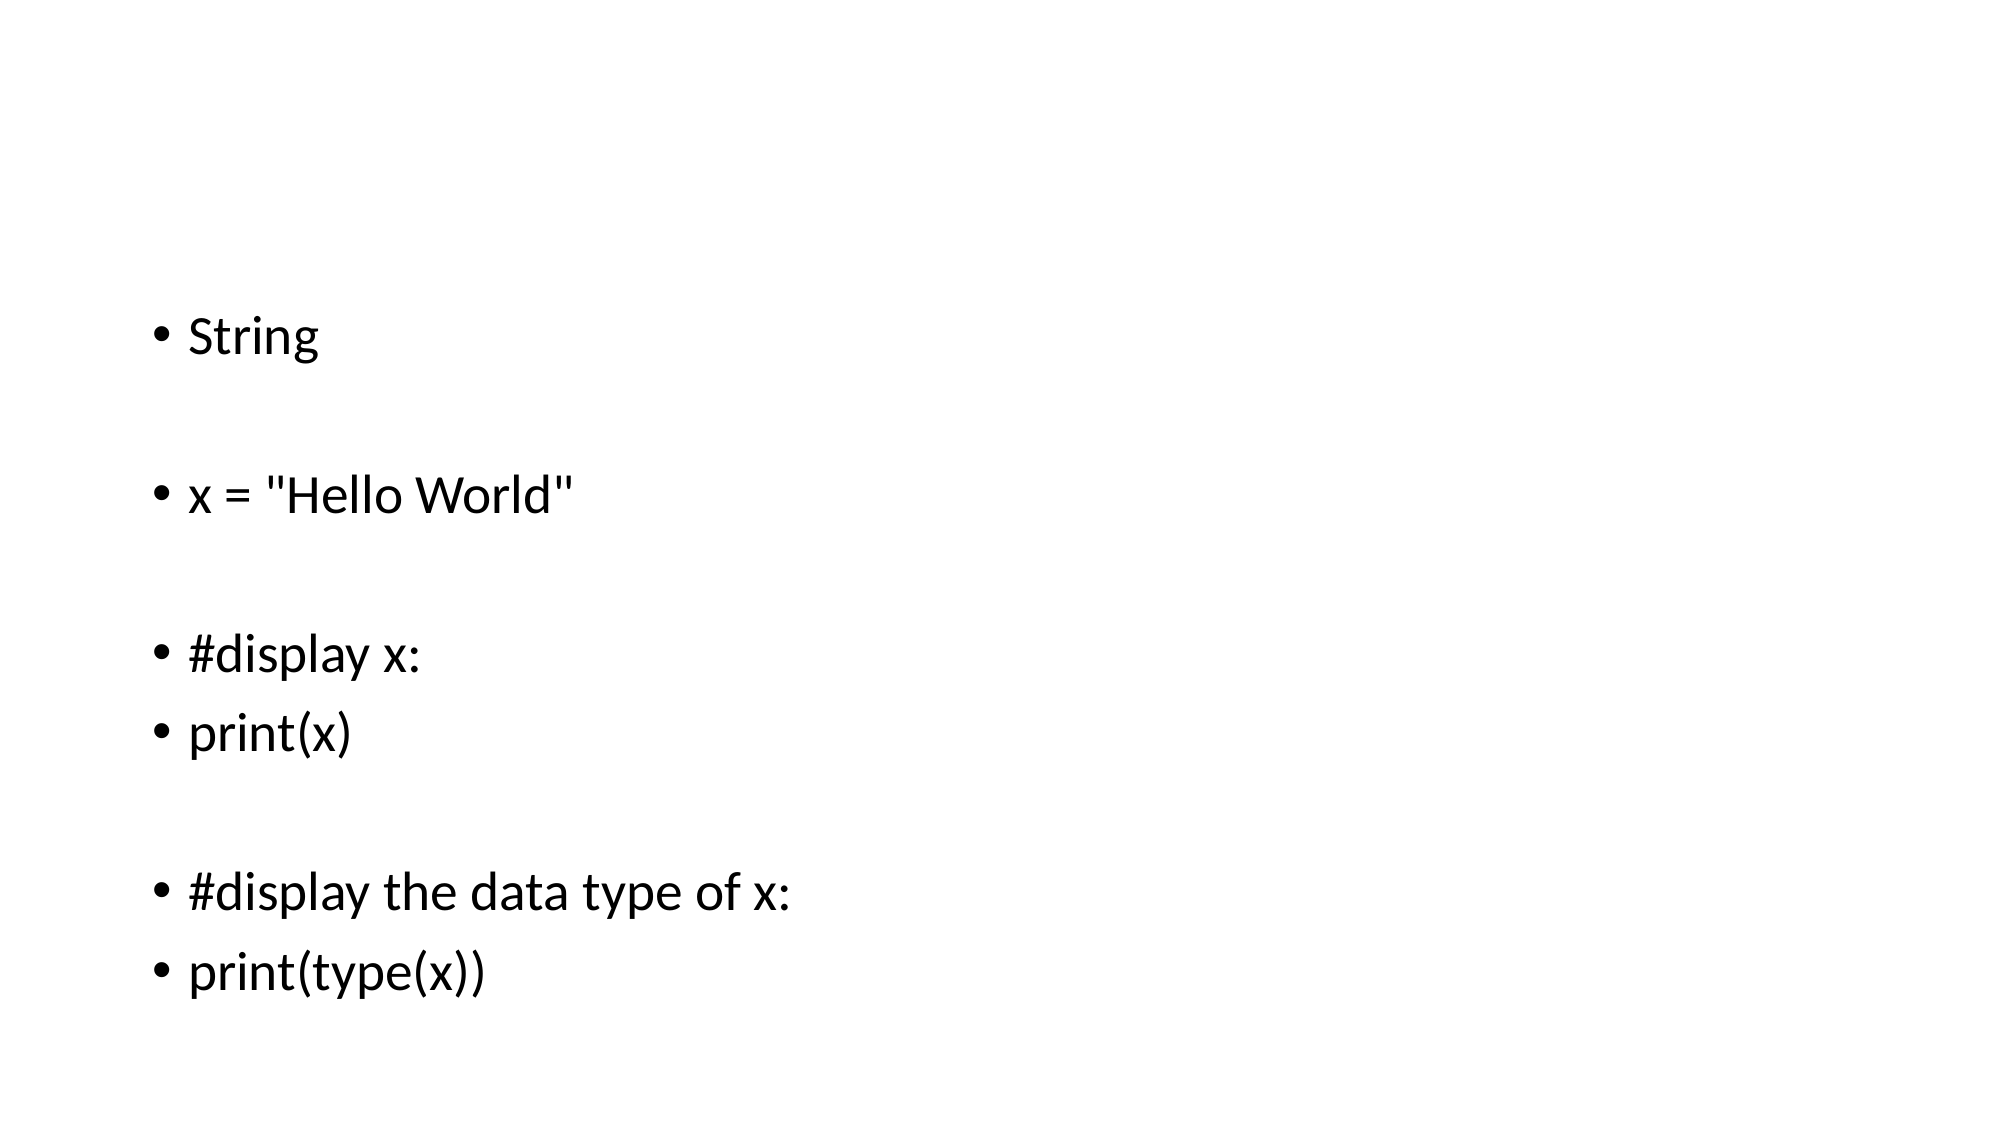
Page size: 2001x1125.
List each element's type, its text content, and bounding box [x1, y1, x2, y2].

list String x = "Hello World" #display x: print(x) #display the data type of x: print(type(x)) [137, 299, 1863, 1014]
